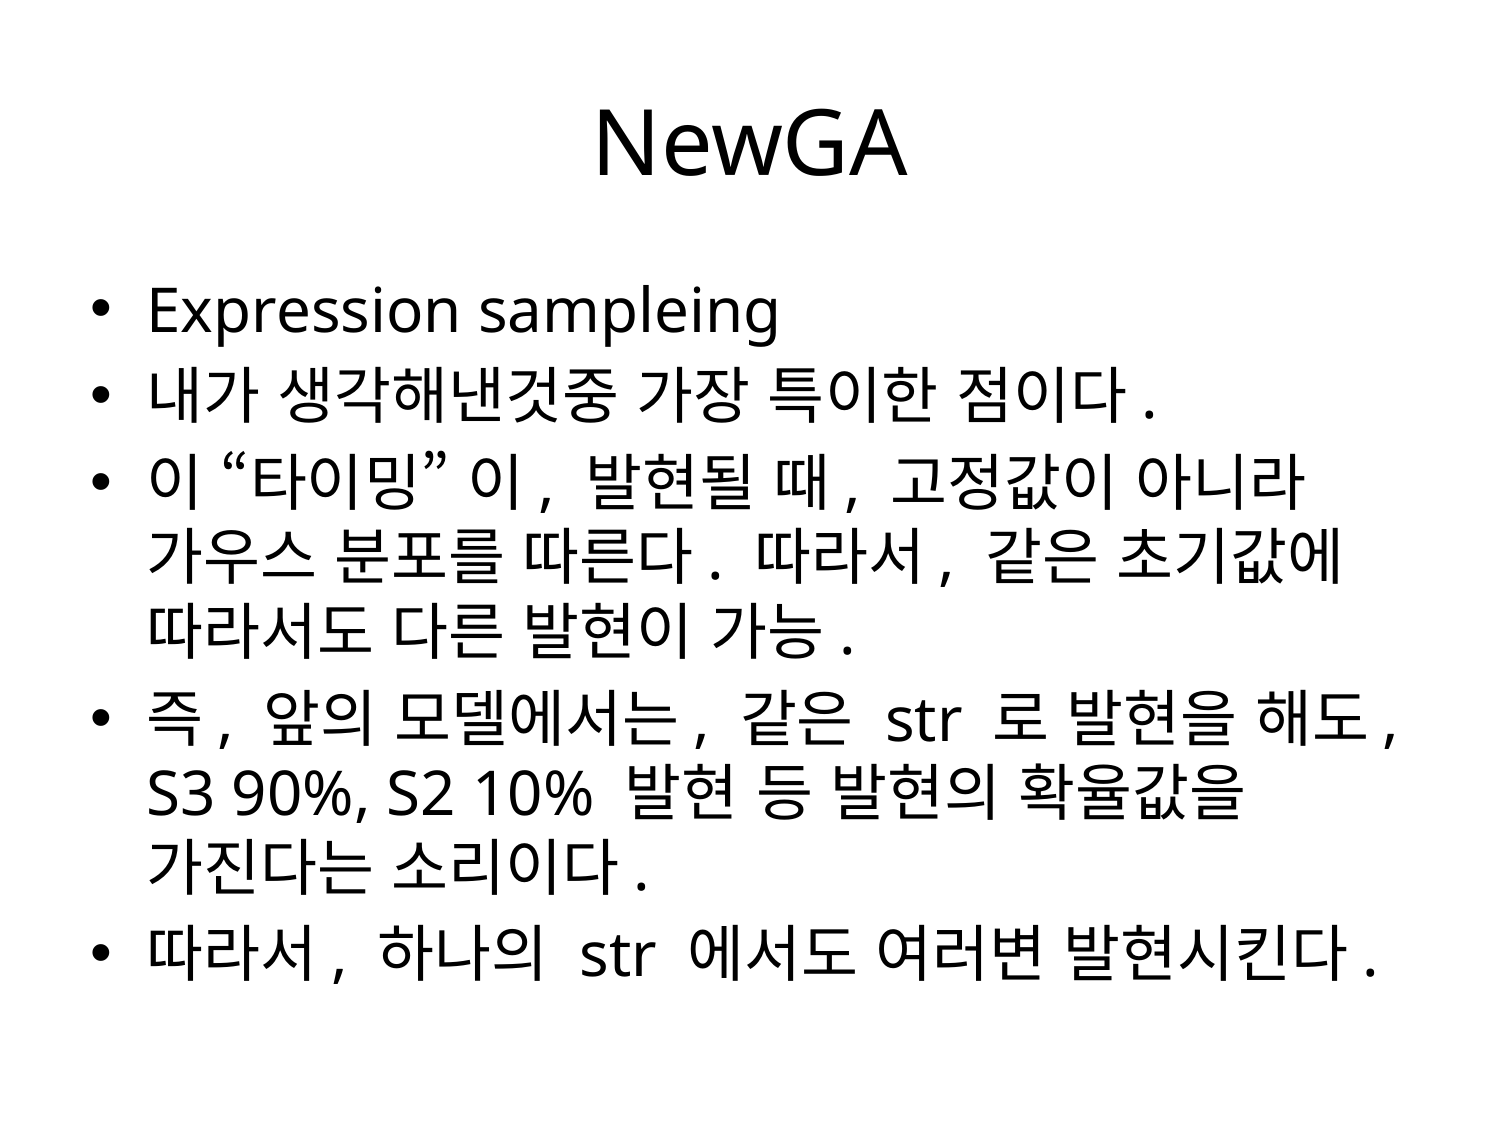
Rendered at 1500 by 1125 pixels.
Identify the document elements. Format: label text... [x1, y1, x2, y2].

title NewGA [75, 45, 1425, 233]
list Expression sampleing 내가 생각해낸것중 가장 특이한 점이다. 이 “타이밍” 이, 발현될 때, 고정값이 아니라 가우스 분포를 따른다. 따라서, 같은 초기값에 따라서도 다른 발현이 가능. 즉, 앞의 모델에서는, 같은 str 로 발현을 해도, S3 90%, S2 10% 발현 등 발현의 확율값을 가진다는 소리이다. 따라서, 하나의 str 에서도 여러변 발현시킨다. [75, 262, 1425, 1005]
